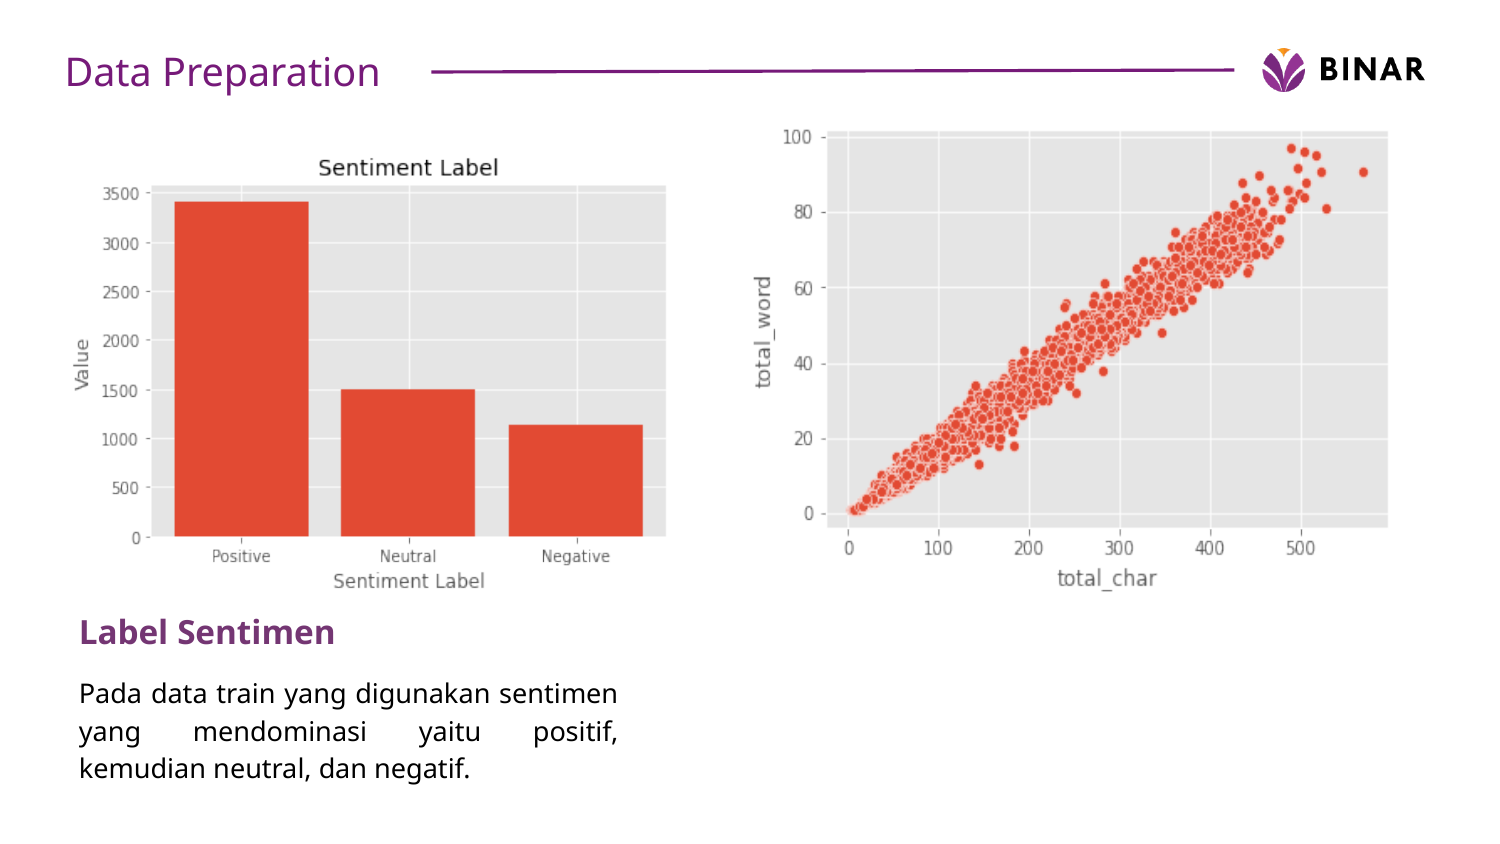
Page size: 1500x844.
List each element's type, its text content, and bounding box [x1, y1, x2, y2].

picture [63, 147, 677, 603]
title Data Preparation [49, 23, 514, 118]
text_box Label Sentimen Pada data train yang digunakan sentimen yang mendominasi yaitu positif, kemudian neutral, dan negatif. [63, 609, 634, 809]
picture [741, 117, 1401, 603]
picture [1261, 48, 1425, 92]
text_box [431, 69, 1235, 73]
